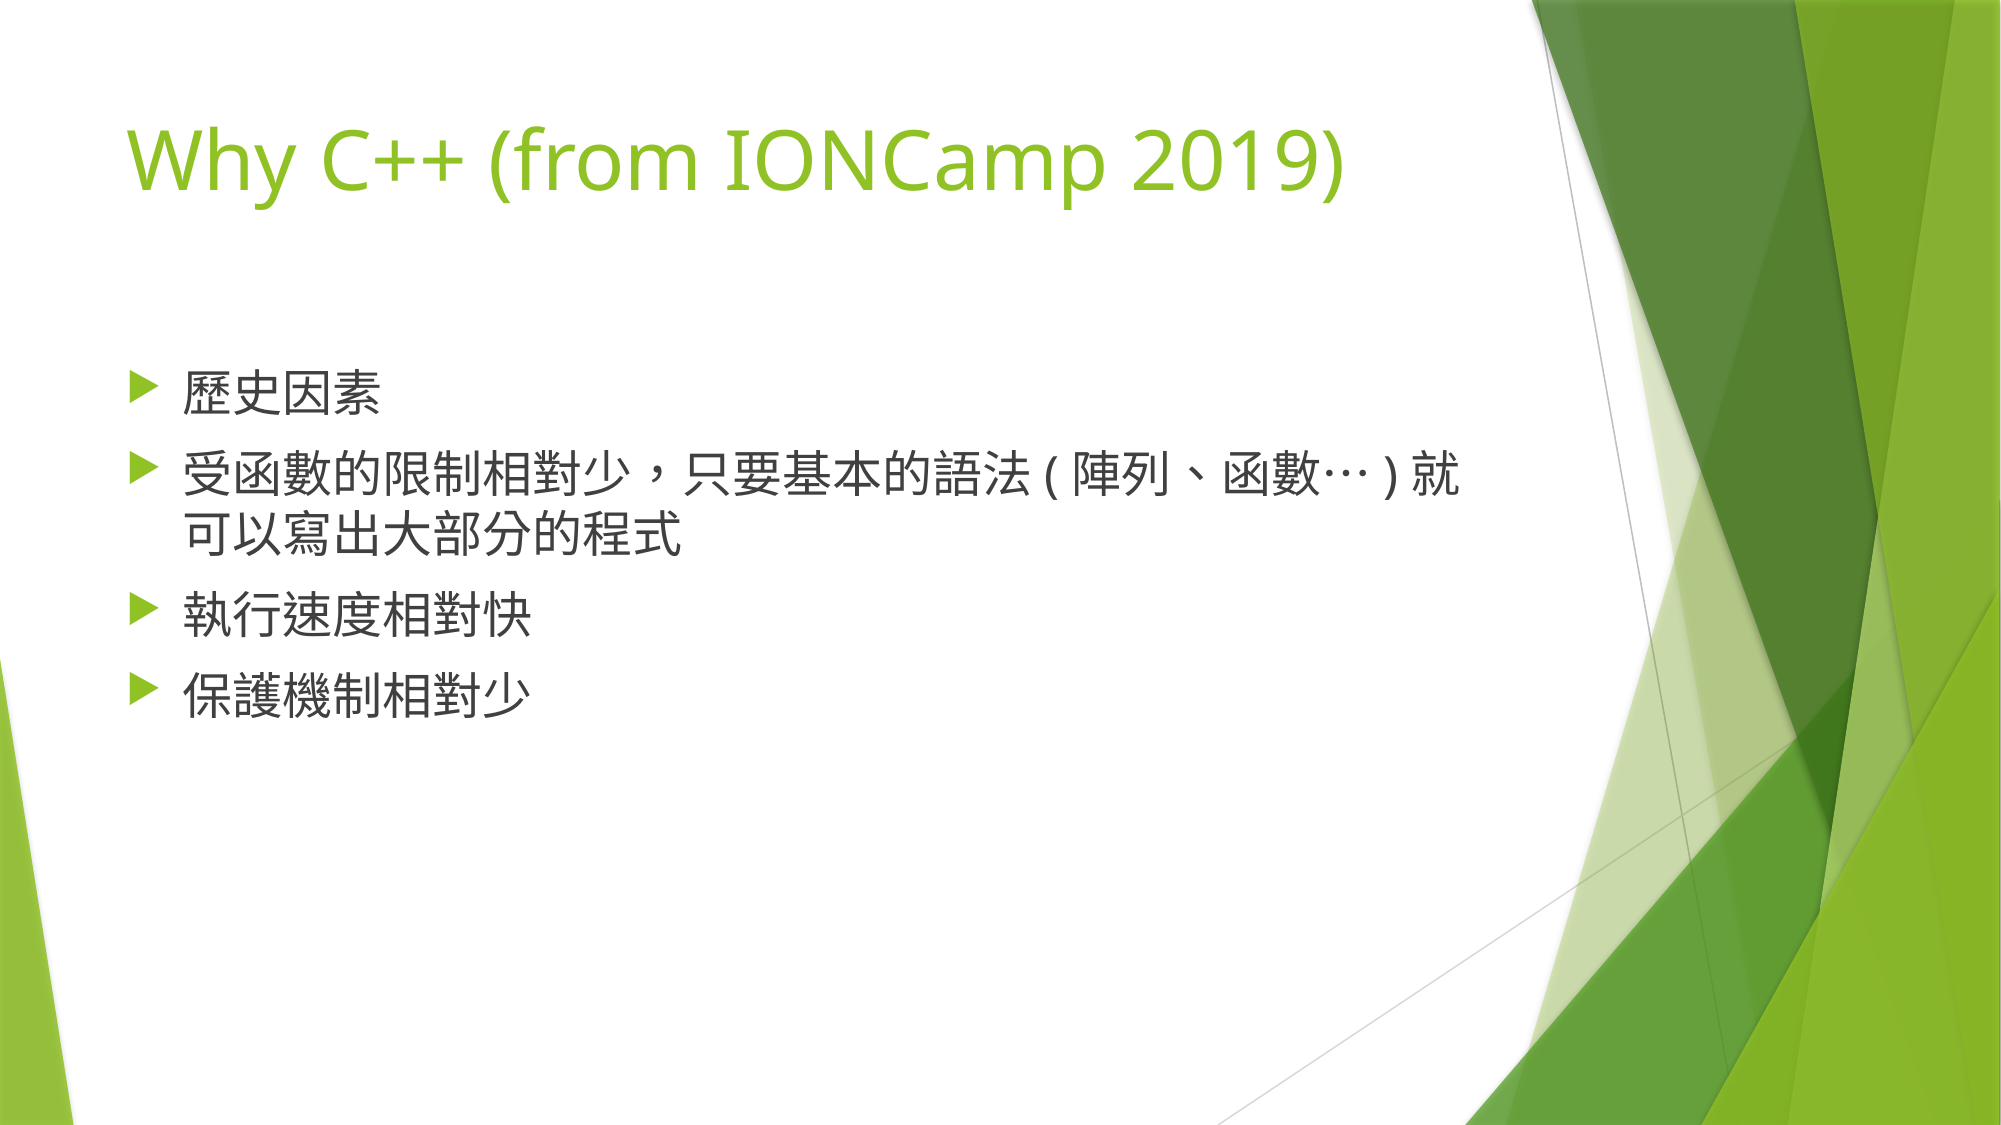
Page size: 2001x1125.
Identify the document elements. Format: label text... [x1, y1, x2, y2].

list 歷史因素 受函數的限制相對少，只要基本的語法(陣列、函數…)就可以寫出大部分的程式 執行速度相對快 保護機制相對少 [111, 354, 1522, 992]
title Why C++ (from IONCamp 2019) [111, 99, 1522, 317]
